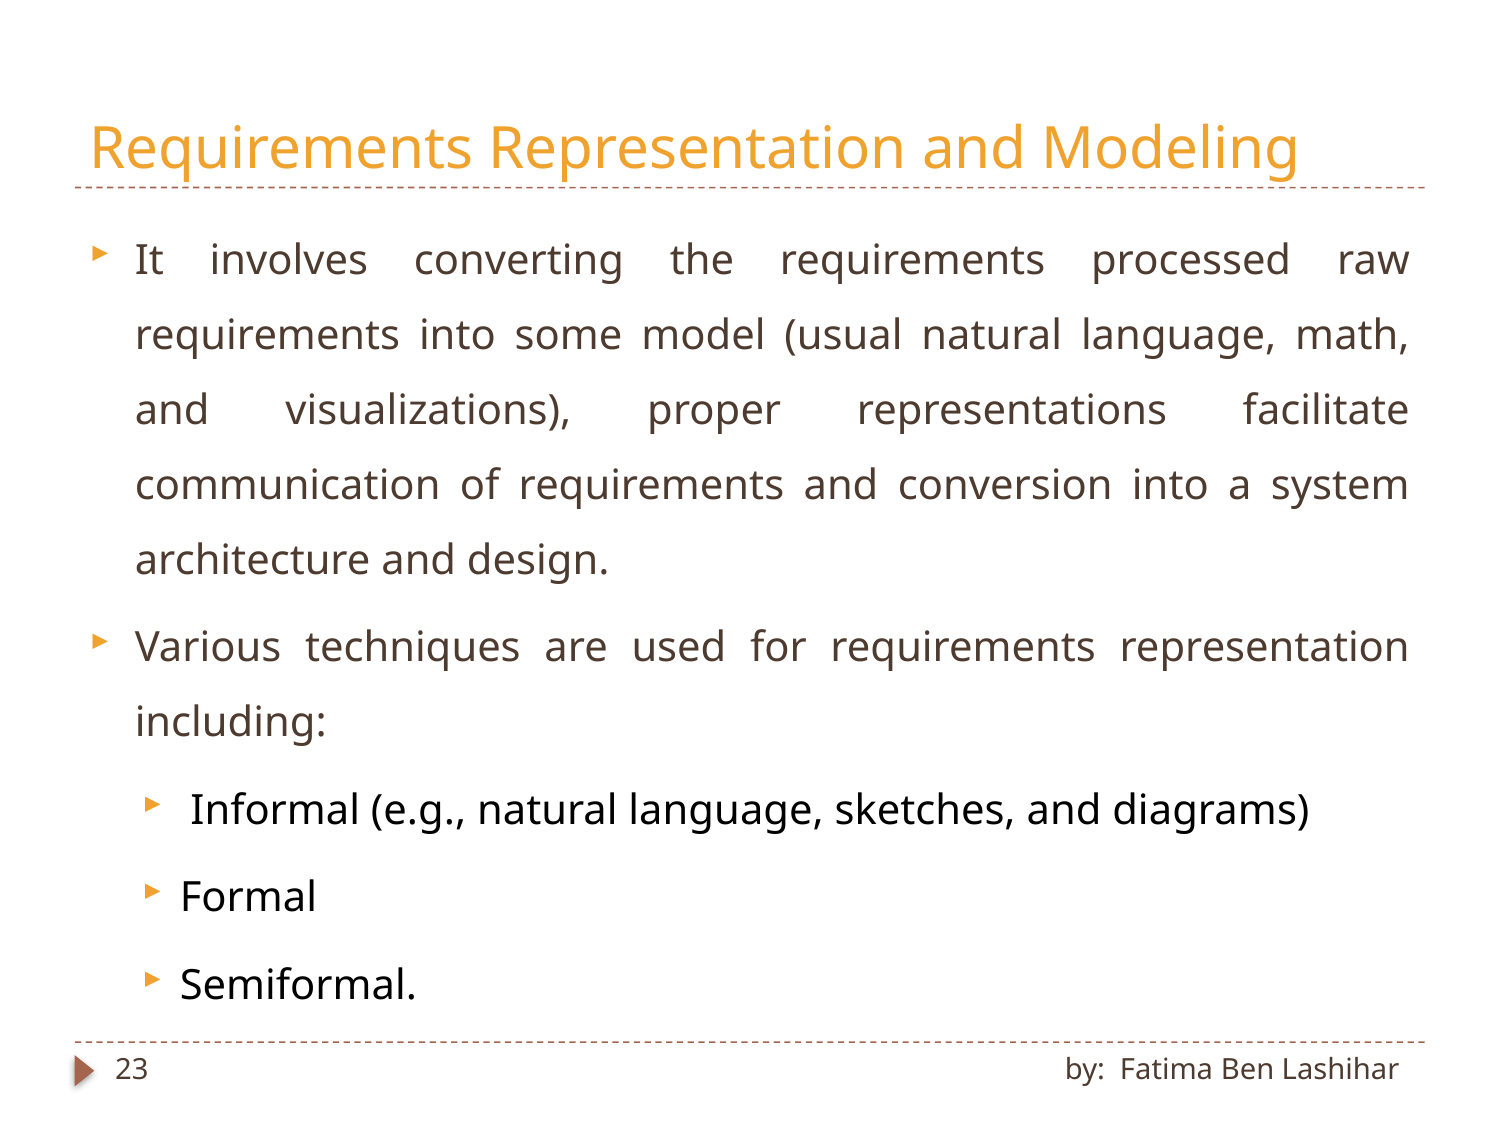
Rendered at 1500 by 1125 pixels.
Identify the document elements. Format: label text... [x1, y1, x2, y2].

slide_number 23 [100, 1042, 426, 1103]
slide_number by: Fatima Ben Lashihar [1050, 1042, 1426, 1103]
title Requirements Representation and Modeling [75, 24, 1425, 188]
list It involves converting the requirements processed raw requirements into some model (usual natural language, math, and visualizations), proper representations facilitate communication of requirements and conversion into a system architecture and design. Various techniques are used for requirements representation including: Informal (e.g., natural language, sketches, and diagrams) Formal Semiformal. [75, 200, 1425, 1010]
